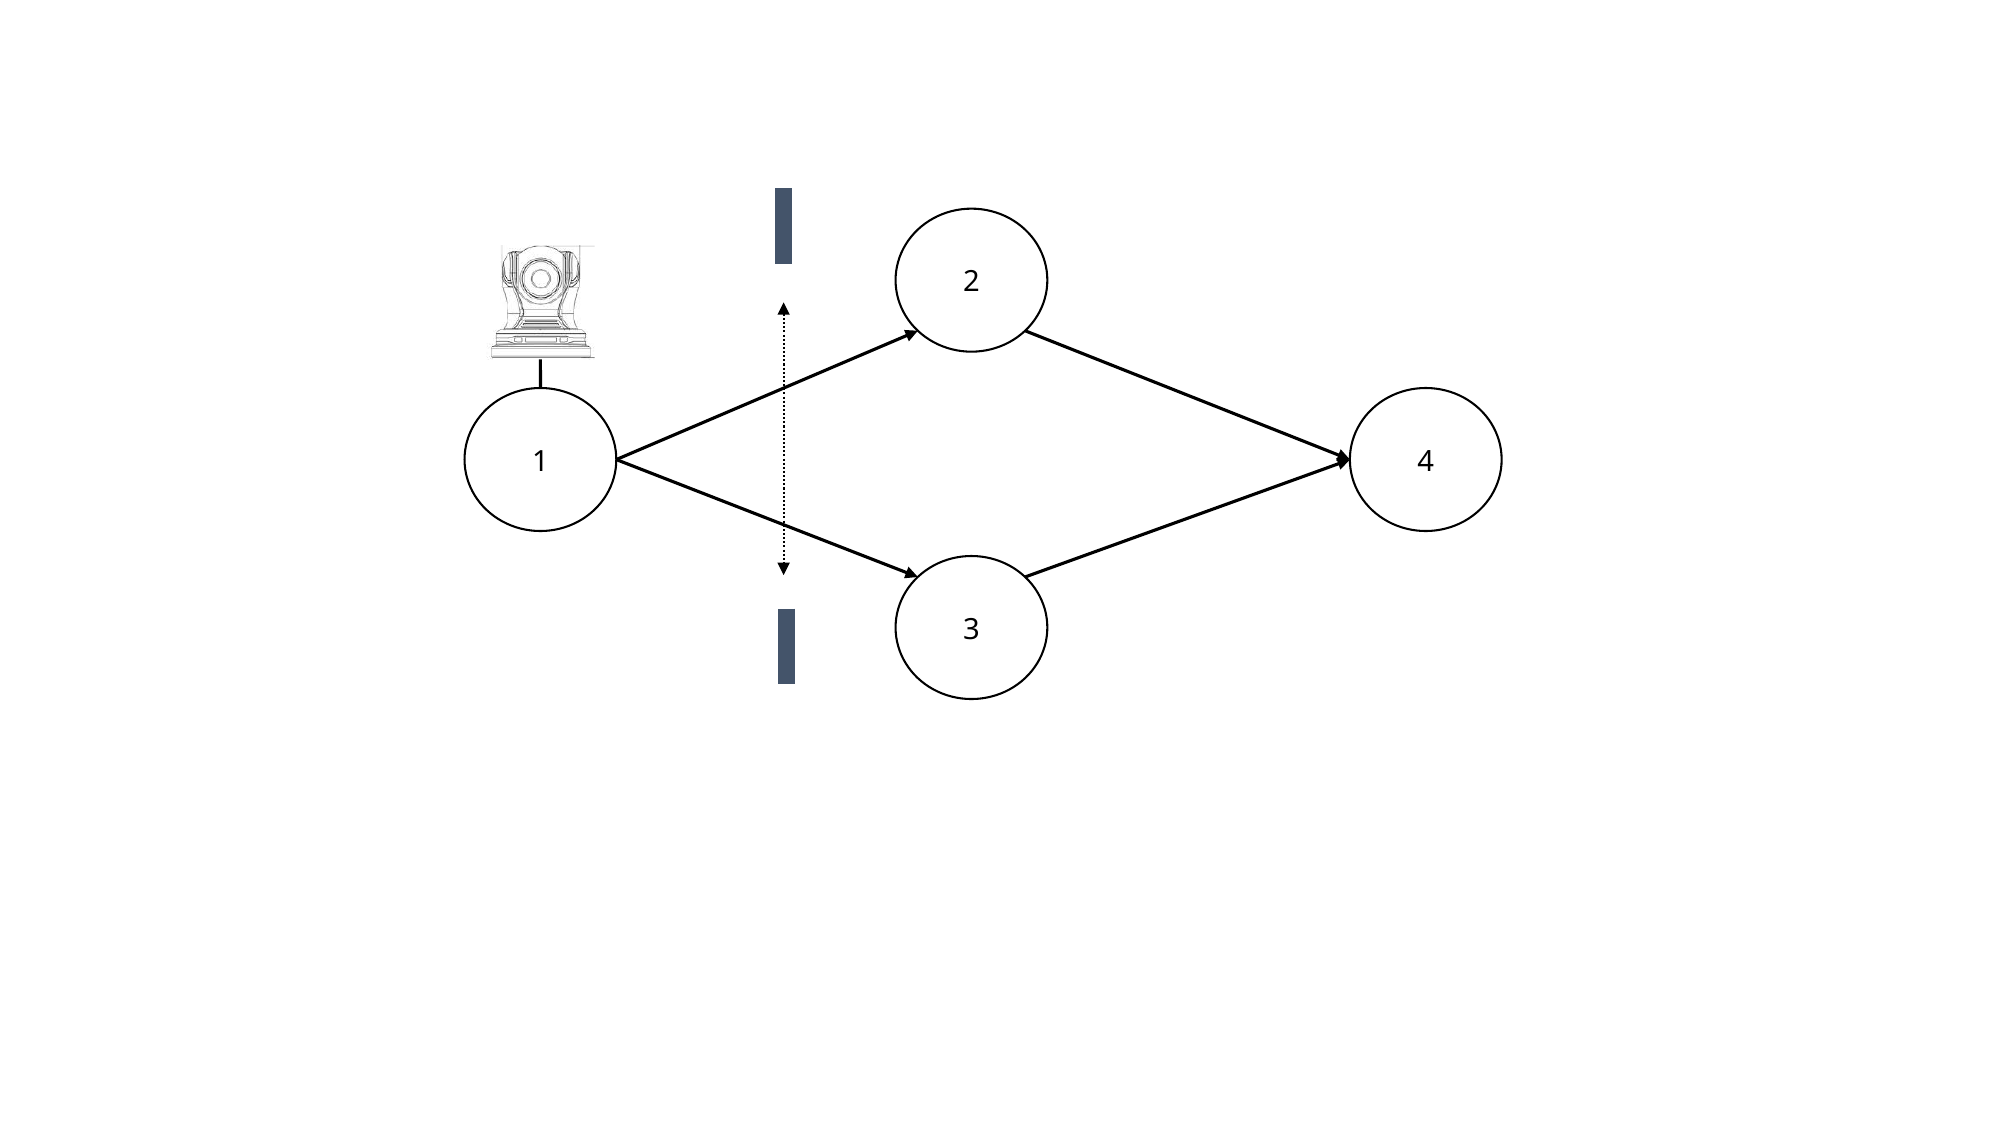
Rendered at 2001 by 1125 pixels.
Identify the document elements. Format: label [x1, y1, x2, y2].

text_box [464, 187, 1502, 700]
